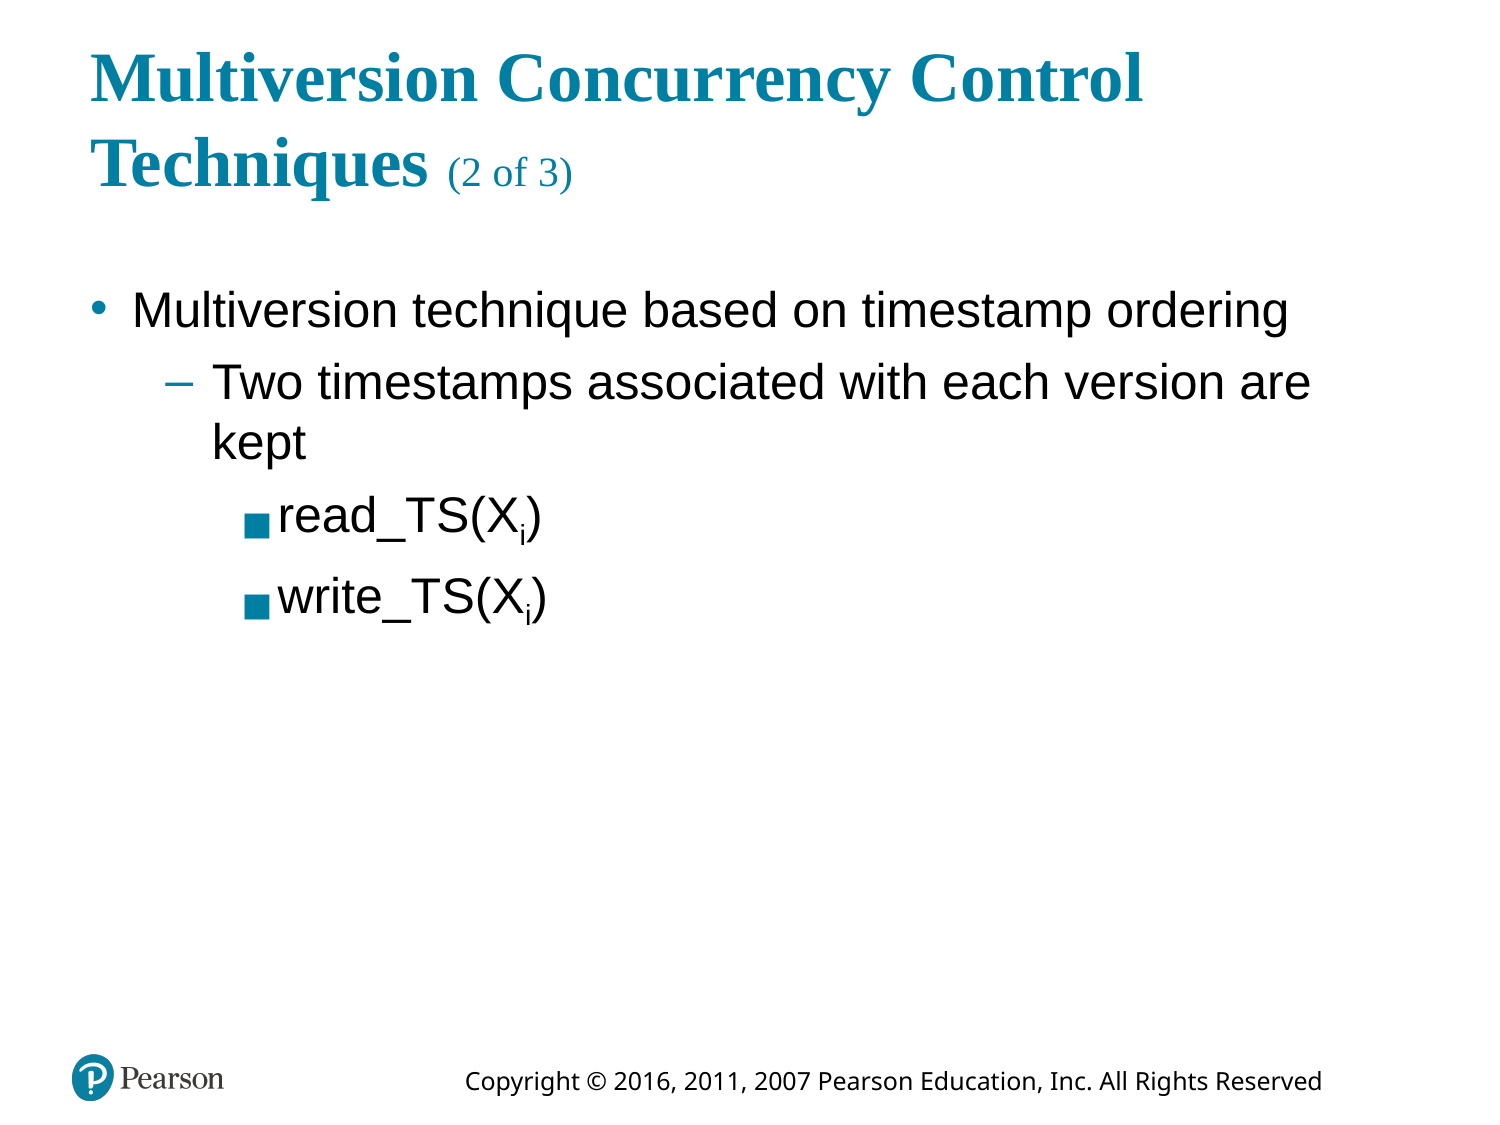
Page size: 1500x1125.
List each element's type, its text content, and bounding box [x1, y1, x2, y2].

picture [72, 1087, 83, 1101]
picture [98, 1054, 224, 1101]
picture [72, 1054, 88, 1070]
picture [80, 1063, 106, 1088]
list Multiversion technique based on timestamp ordering Two timestamps associated with each version are kept read_T S(Xi) write_T S(Xi) [75, 262, 1425, 1005]
title Multiversion Concurrency Control Techniques (2 of 3) [75, 35, 1425, 216]
